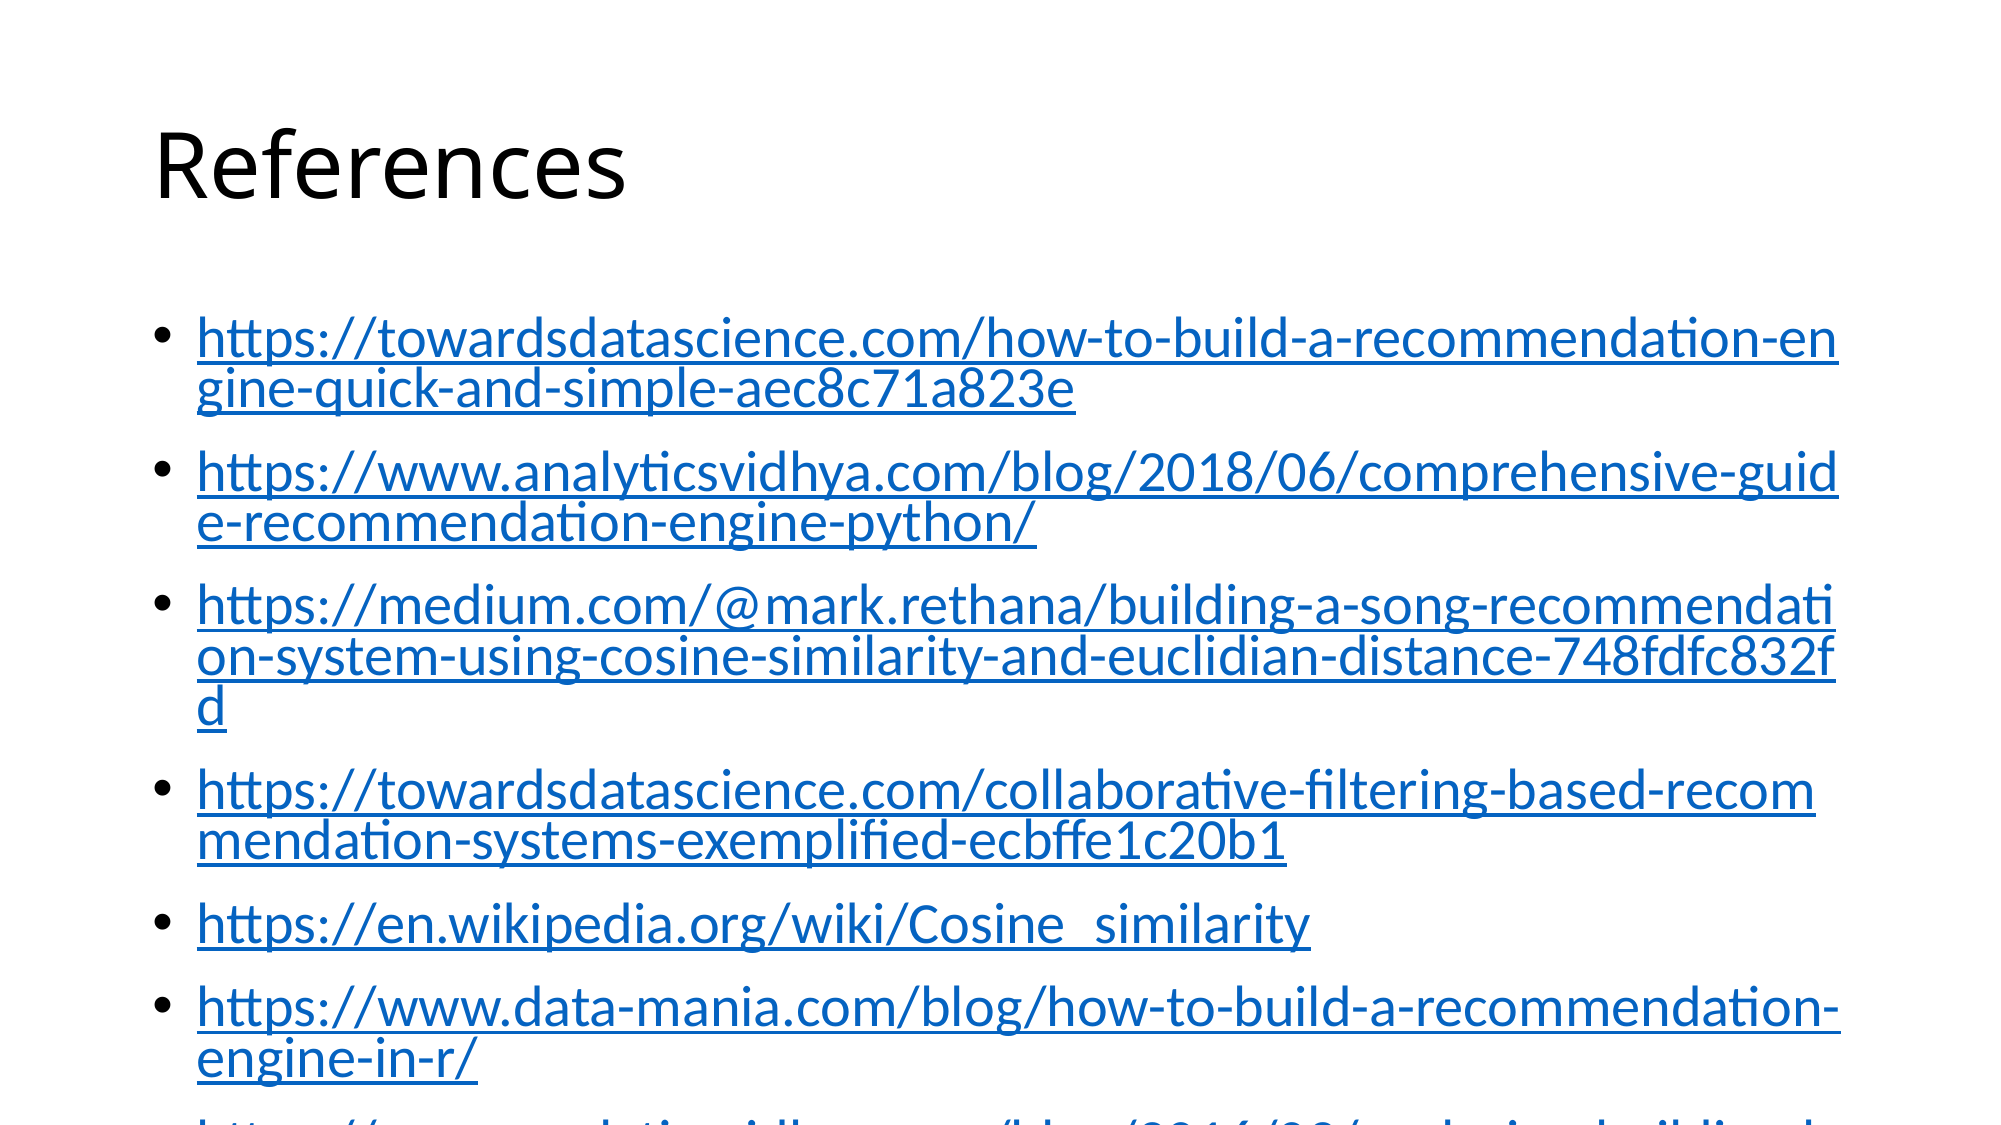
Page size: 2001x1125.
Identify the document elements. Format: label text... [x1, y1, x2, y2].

title References [137, 59, 1863, 278]
list https://towardsdatascience.com/how-to-build-a-recommendation-engine-quick-and-simple-aec8c71a823e https://www.analyticsvidhya.com/blog/2018/06/comprehensive-guide-recommendation-engine-python/ https://medium.com/@mark.rethana/building-a-song-recommendation-system-using-cosine-similarity-and-euclidian-distance-748fdfc832fd https://towardsdatascience.com/collaborative-filtering-based-recommendation-systems-exemplified-ecbffe1c20b1 https://en.wikipedia.org/wiki/Cosine_similarity https://www.data-mania.com/blog/how-to-build-a-recommendation-engine-in-r/ https://www.analyticsvidhya.com/blog/2016/03/exploring-building-banks-recommendation-system/ [137, 299, 1863, 1014]
